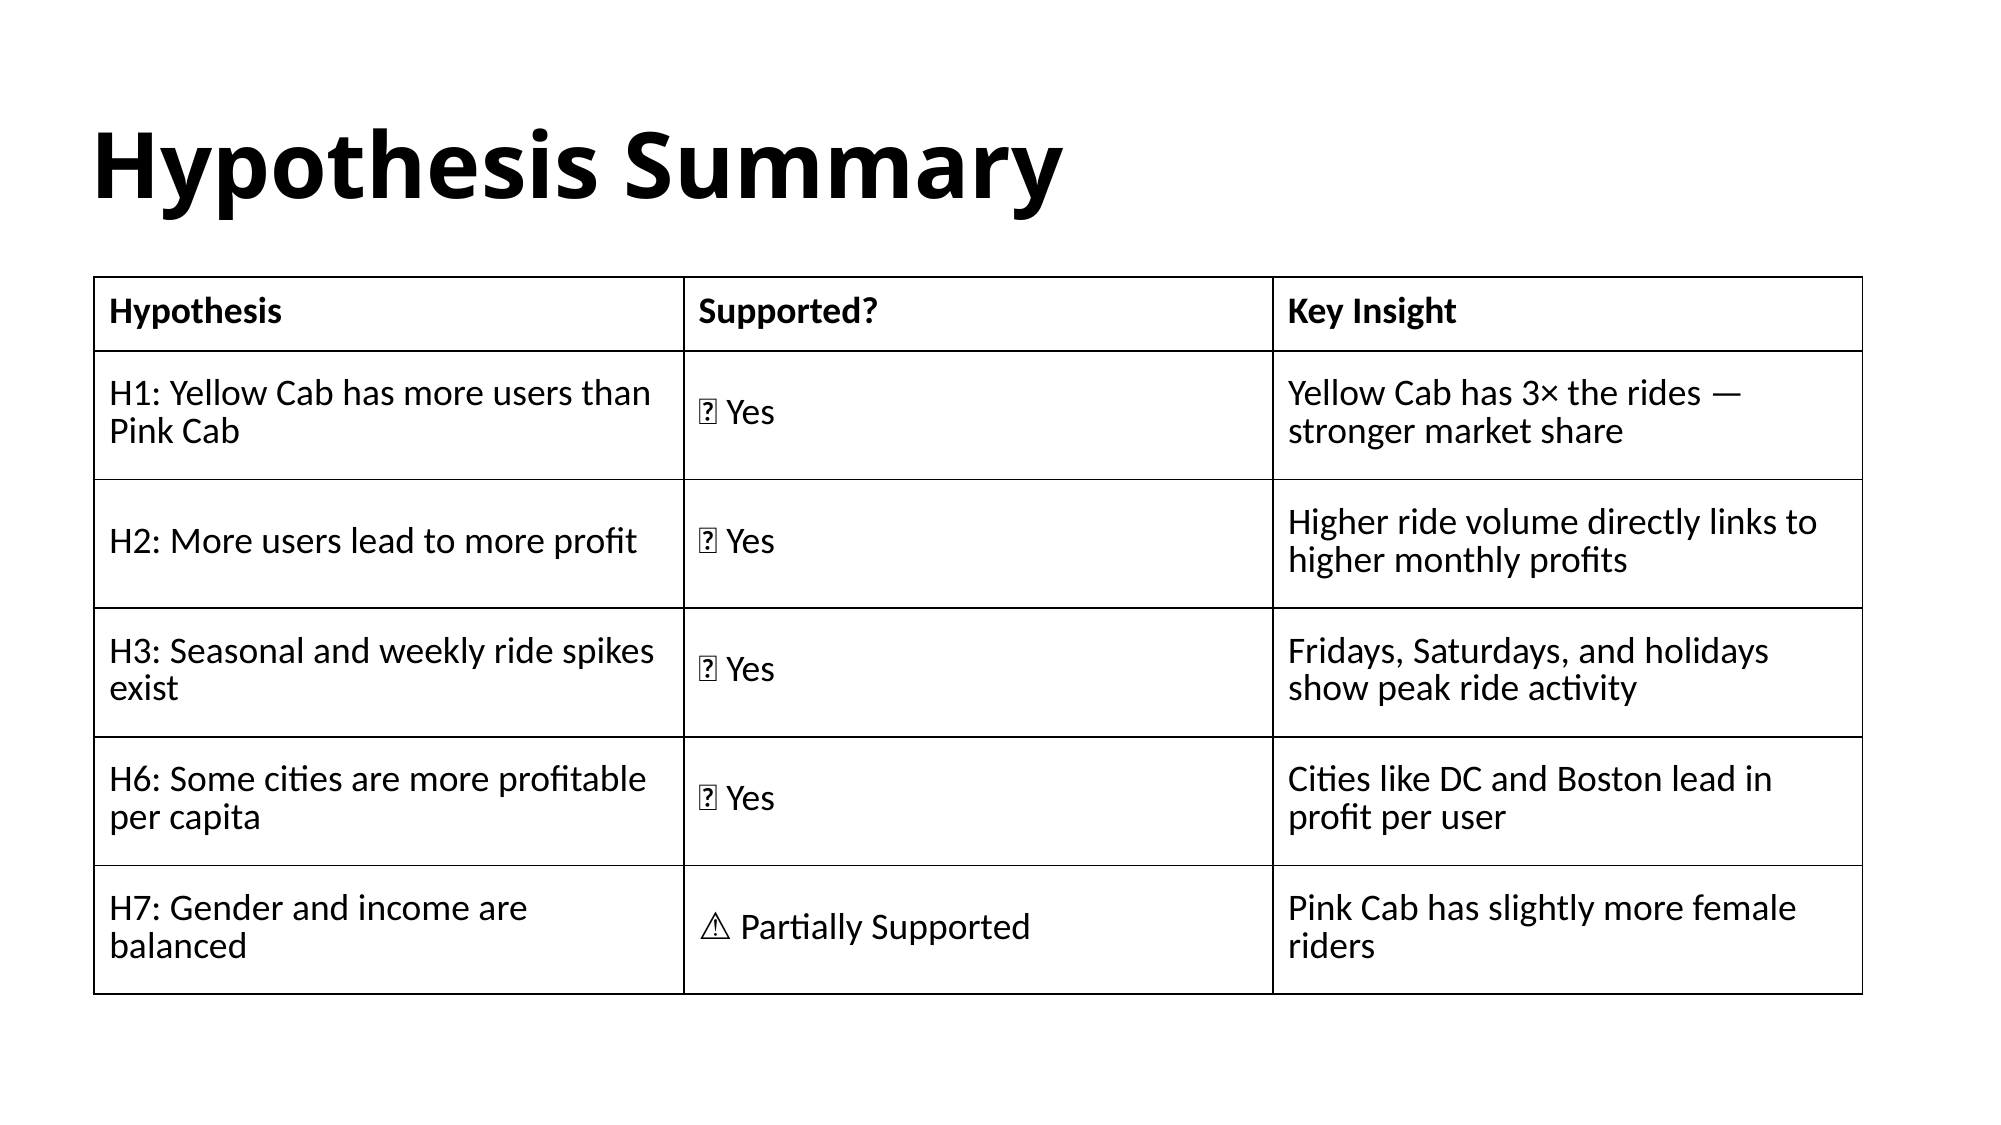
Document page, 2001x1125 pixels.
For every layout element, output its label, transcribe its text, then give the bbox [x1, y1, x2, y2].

table_header Key Insight [1274, 278, 1862, 350]
table_cell ✅ Yes [685, 352, 1272, 479]
table_header Supported? [685, 278, 1272, 350]
table_header Hypothesis [95, 278, 683, 350]
table_cell ⚠️ Partially Supported [685, 866, 1272, 993]
table_cell Fridays, Saturdays, and holidays show peak ride activity [1274, 609, 1862, 736]
table_cell H1: Yellow Cab has more users than Pink Cab [95, 352, 683, 479]
table_cell ✅ Yes [685, 738, 1272, 865]
table_cell Cities like DC and Boston lead in profit per user [1274, 738, 1862, 865]
table_cell H2: More users lead to more profit [95, 480, 683, 607]
table_cell H7: Gender and income are balanced [95, 866, 683, 993]
table_cell H3: Seasonal and weekly ride spikes exist [95, 609, 683, 736]
table_cell H6: Some cities are more profitable per capita [95, 738, 683, 865]
table_cell Higher ride volume directly links to higher monthly profits [1274, 480, 1862, 607]
table_cell Yellow Cab has 3× the rides — stronger market share [1274, 352, 1862, 479]
title Hypothesis Summary [75, 59, 1863, 278]
table_cell ✅ Yes [685, 609, 1272, 736]
table_cell ✅ Yes [685, 480, 1272, 607]
table_cell Pink Cab has slightly more female riders [1274, 866, 1862, 993]
